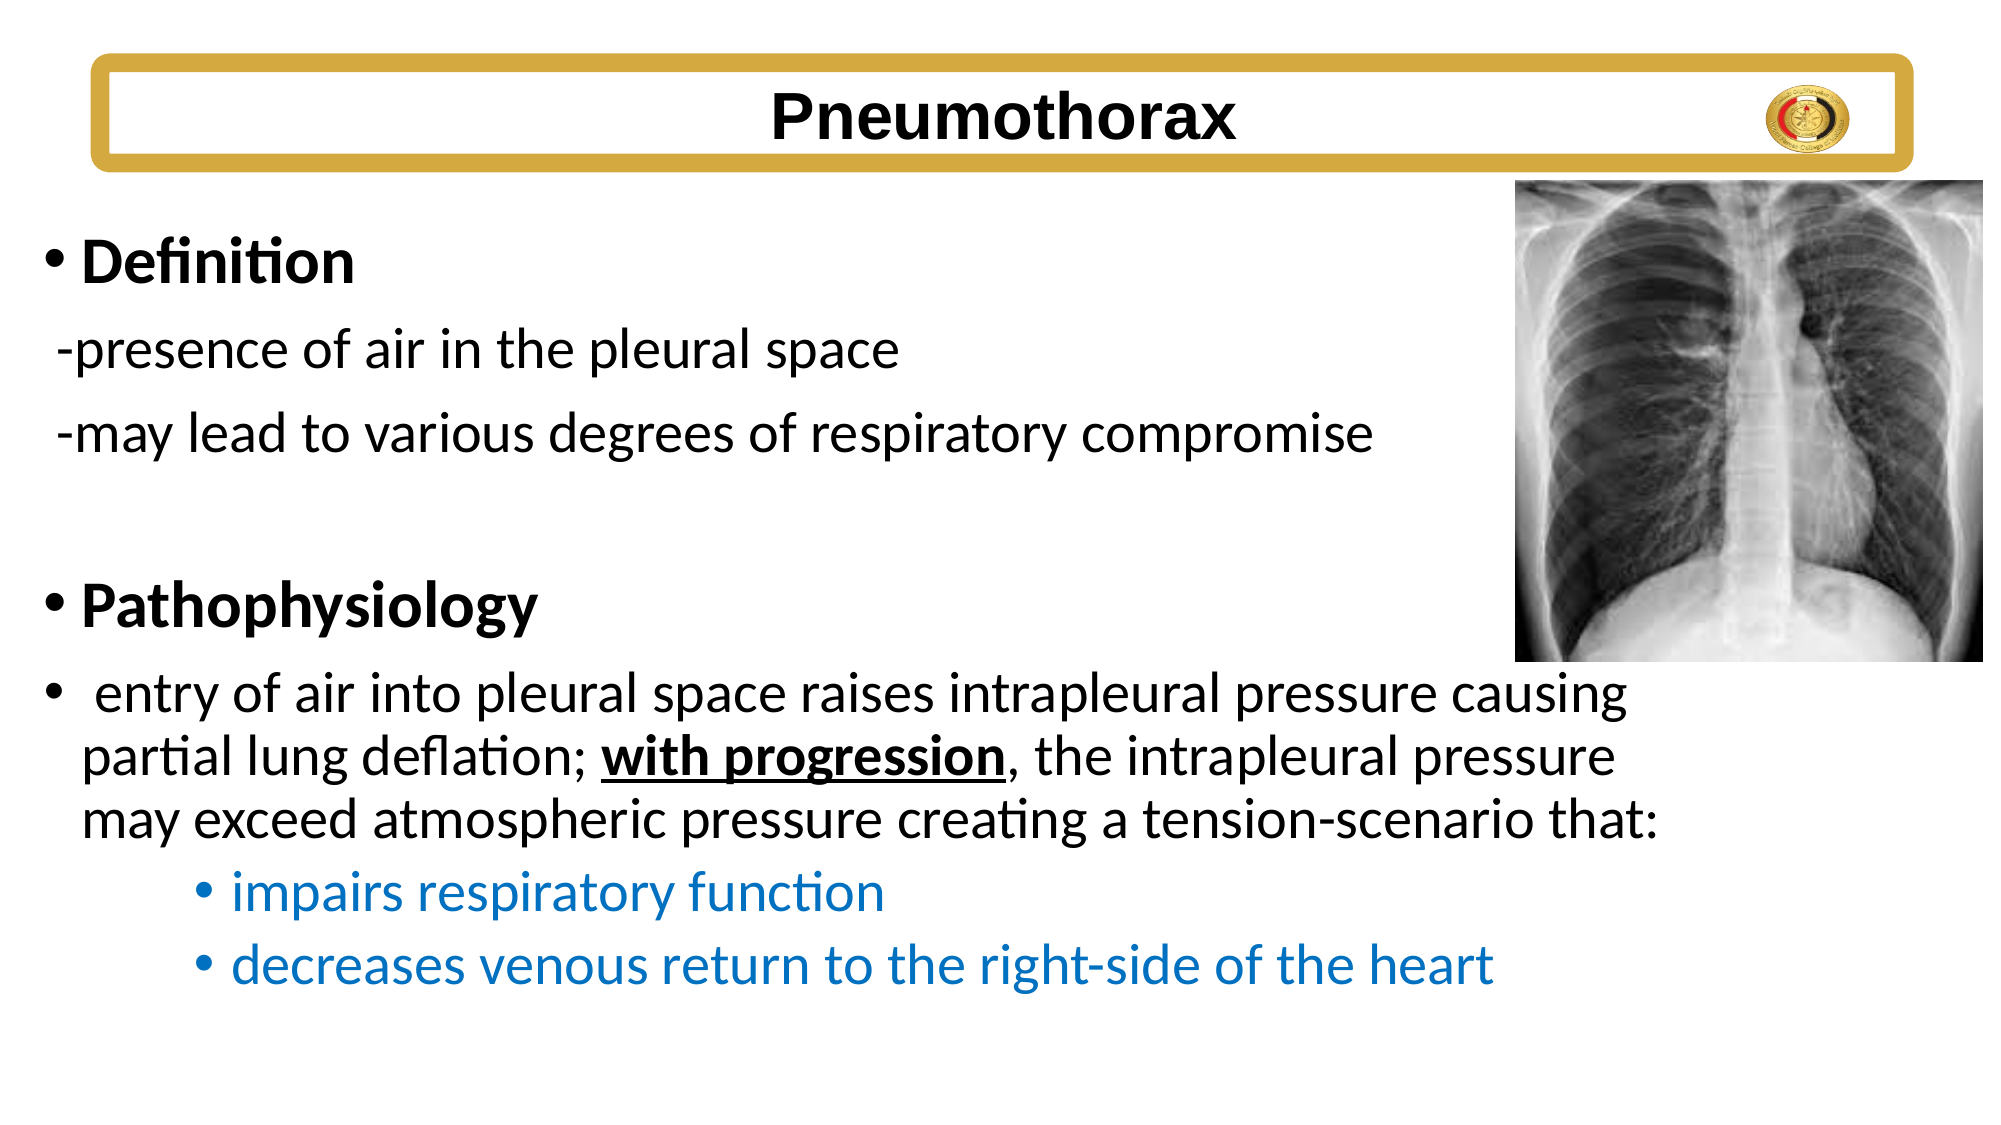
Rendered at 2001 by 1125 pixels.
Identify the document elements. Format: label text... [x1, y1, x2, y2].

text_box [100, 62, 1905, 164]
list Definition -presence of air in the pleural space -may lead to various degrees of respiratory compromise Pathophysiology entry of air into pleural space raises intrapleural pressure causing partial lung deflation; with progression, the intrapleural pressure may exceed atmospheric pressure creating a tension-scenario that: impairs respiratory function decreases venous return to the right-side of the heart [28, 218, 1688, 1077]
picture [1514, 180, 1983, 662]
